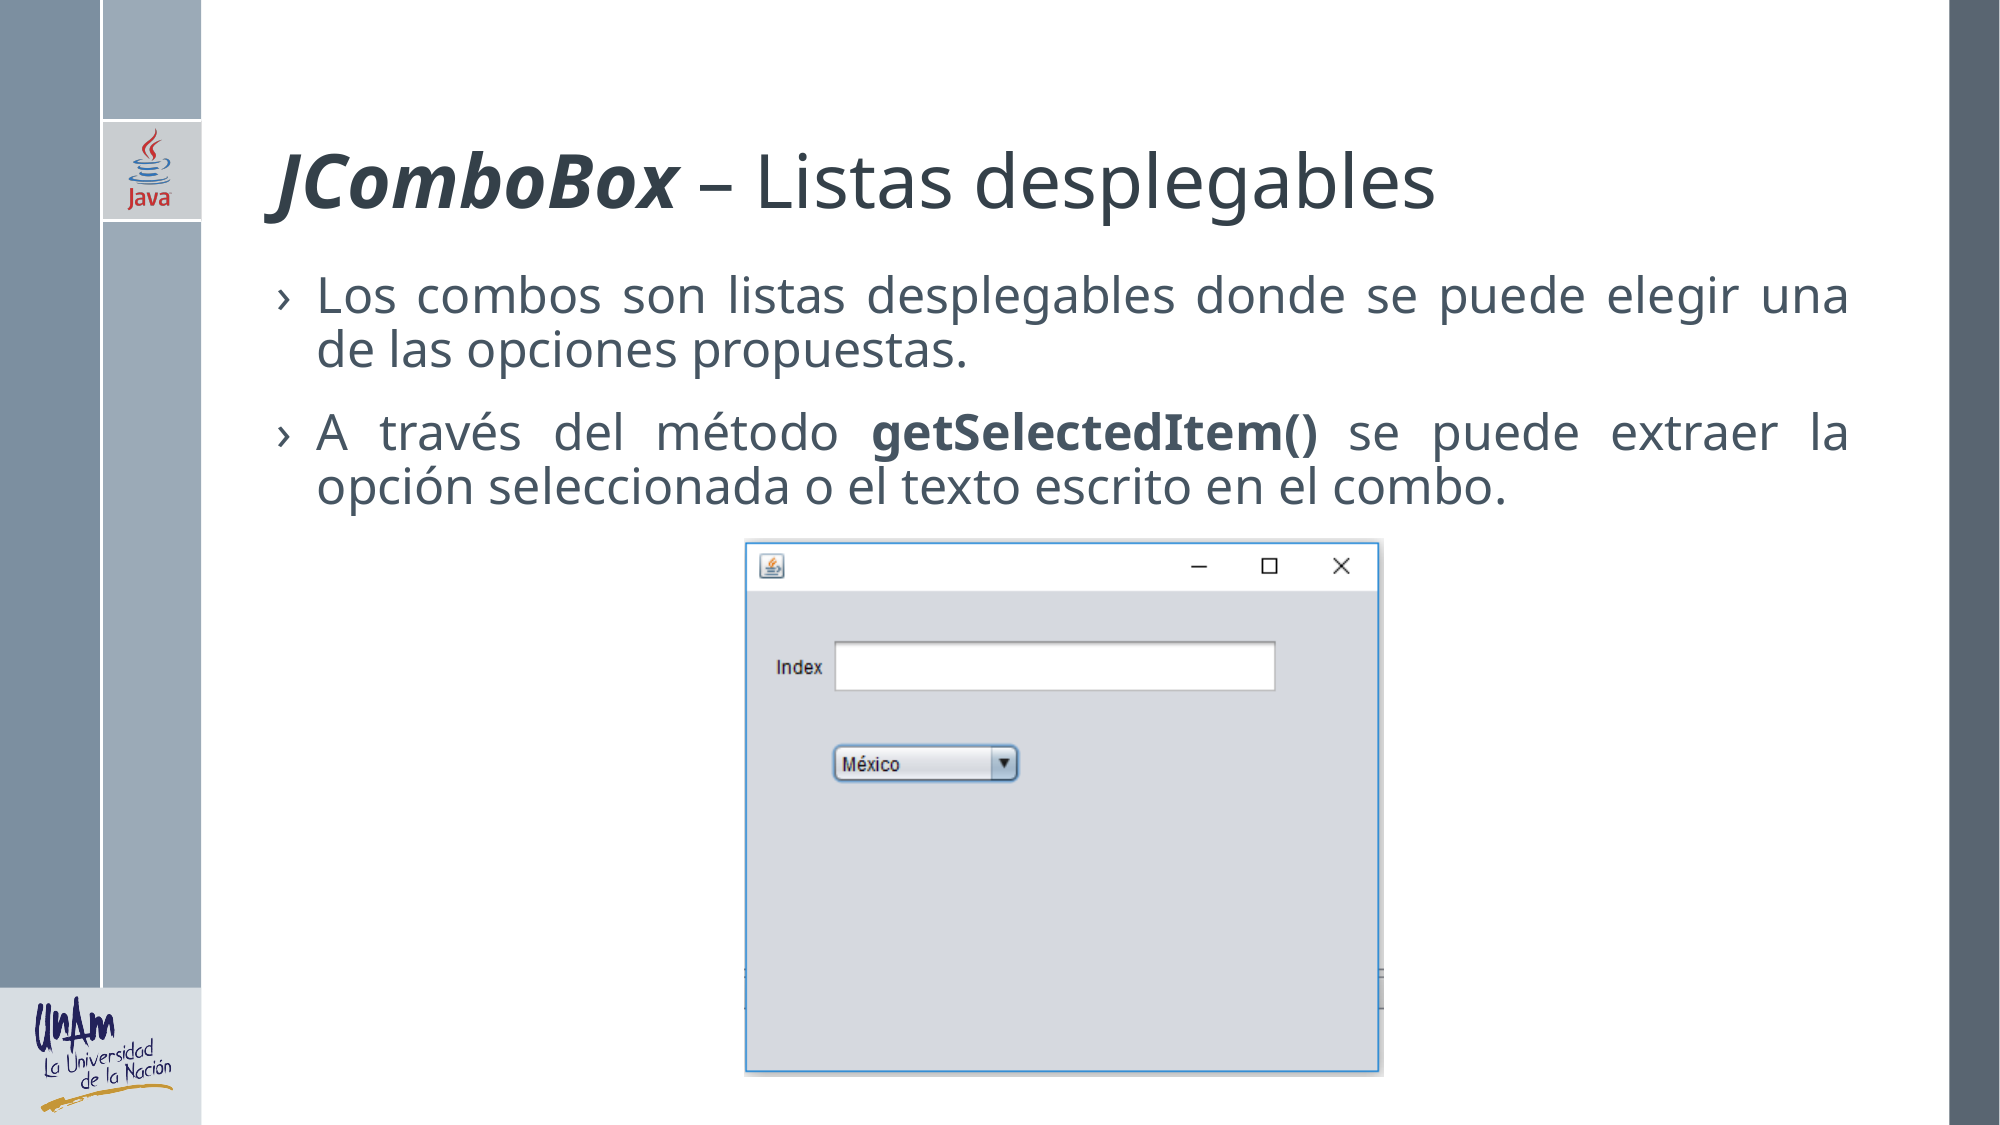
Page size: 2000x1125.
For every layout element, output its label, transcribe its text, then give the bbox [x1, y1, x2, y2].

picture [109, 127, 193, 211]
picture [35, 996, 173, 1113]
picture [744, 538, 1384, 1077]
title JComboBox – Listas desplegables [261, 29, 1867, 233]
text_box Los combos son listas desplegables donde se puede elegir una de las opciones propuestas. A través del método getSelectedItem() se puede extraer la opción seleccionada o el texto escrito en el combo. [261, 262, 1867, 1013]
